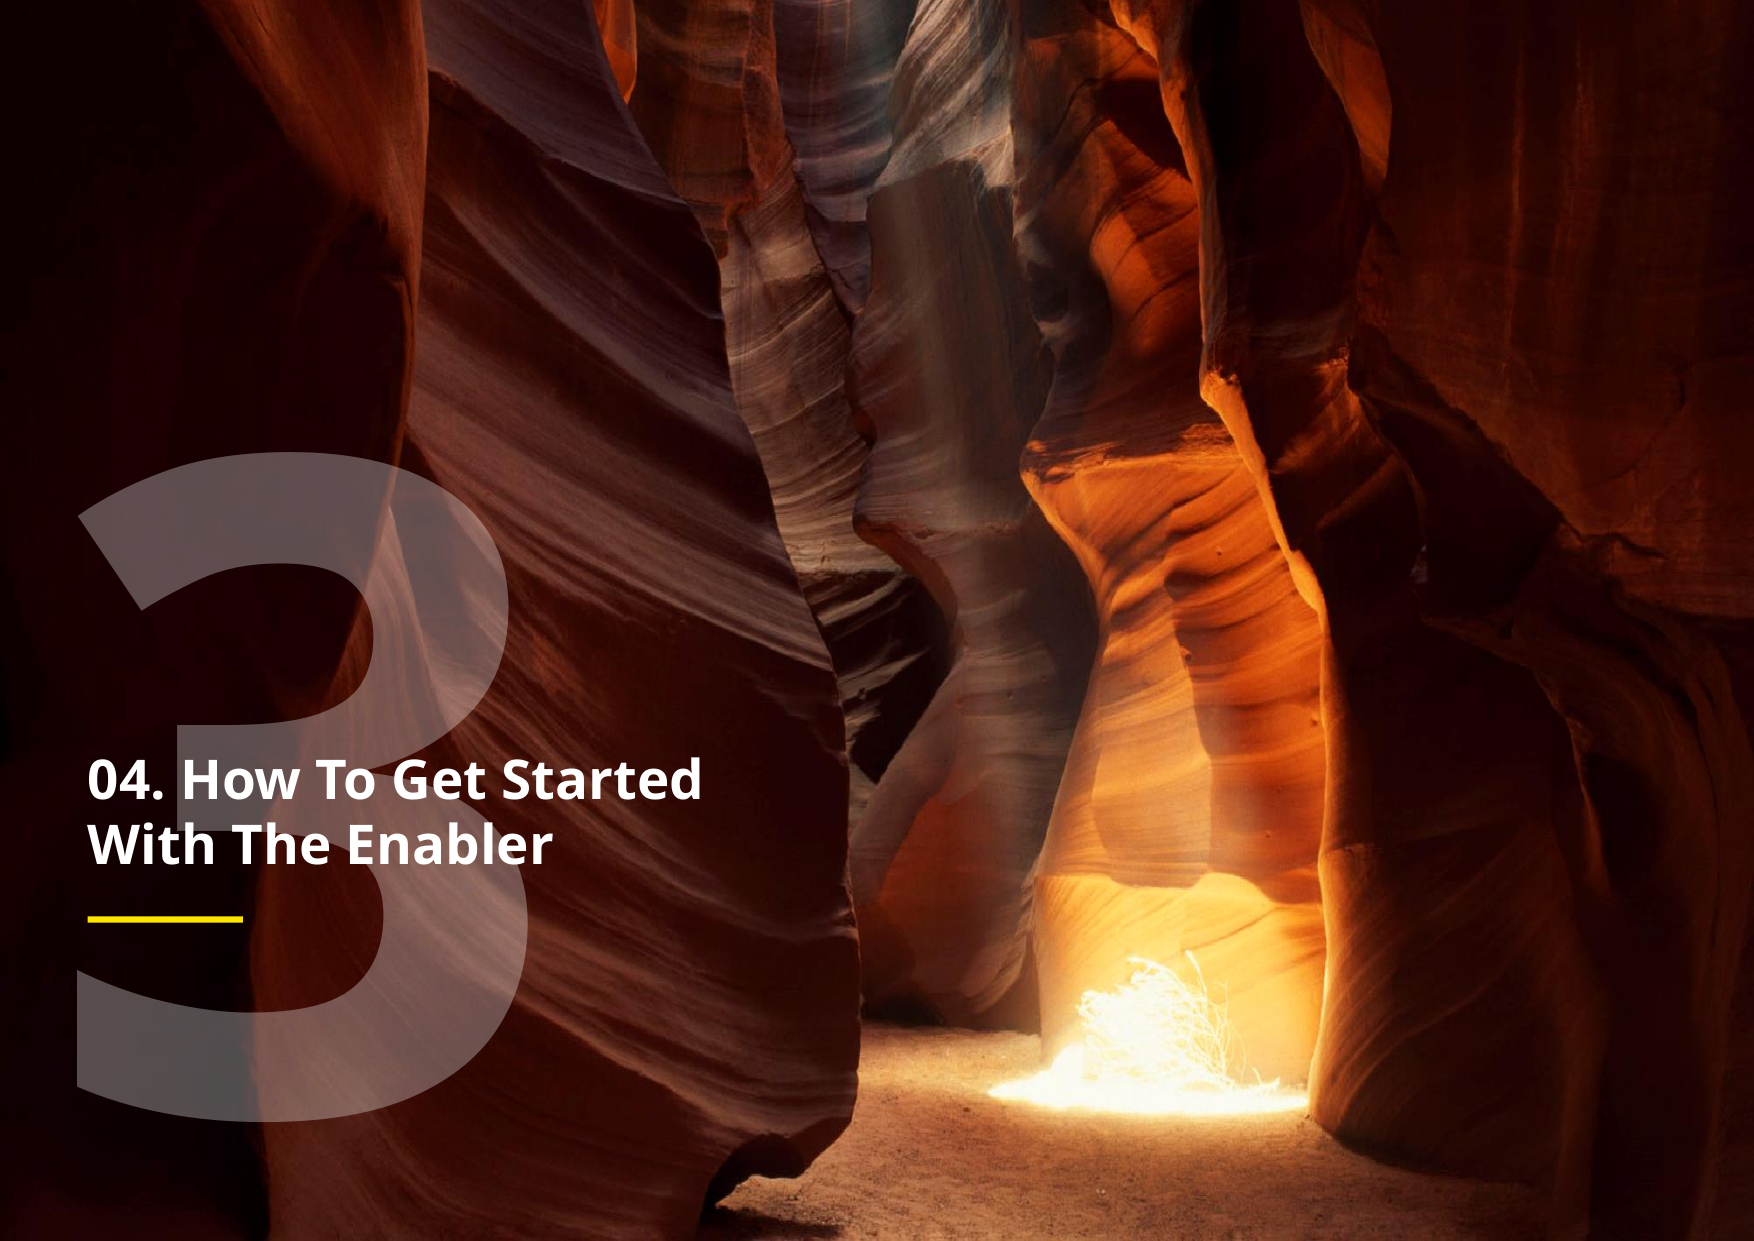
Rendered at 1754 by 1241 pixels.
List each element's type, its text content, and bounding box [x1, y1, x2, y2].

text_box 3 [42, 200, 794, 1187]
picture [0, 0, 1754, 1241]
list 04. How To Get Started With The Enabler [87, 685, 741, 877]
